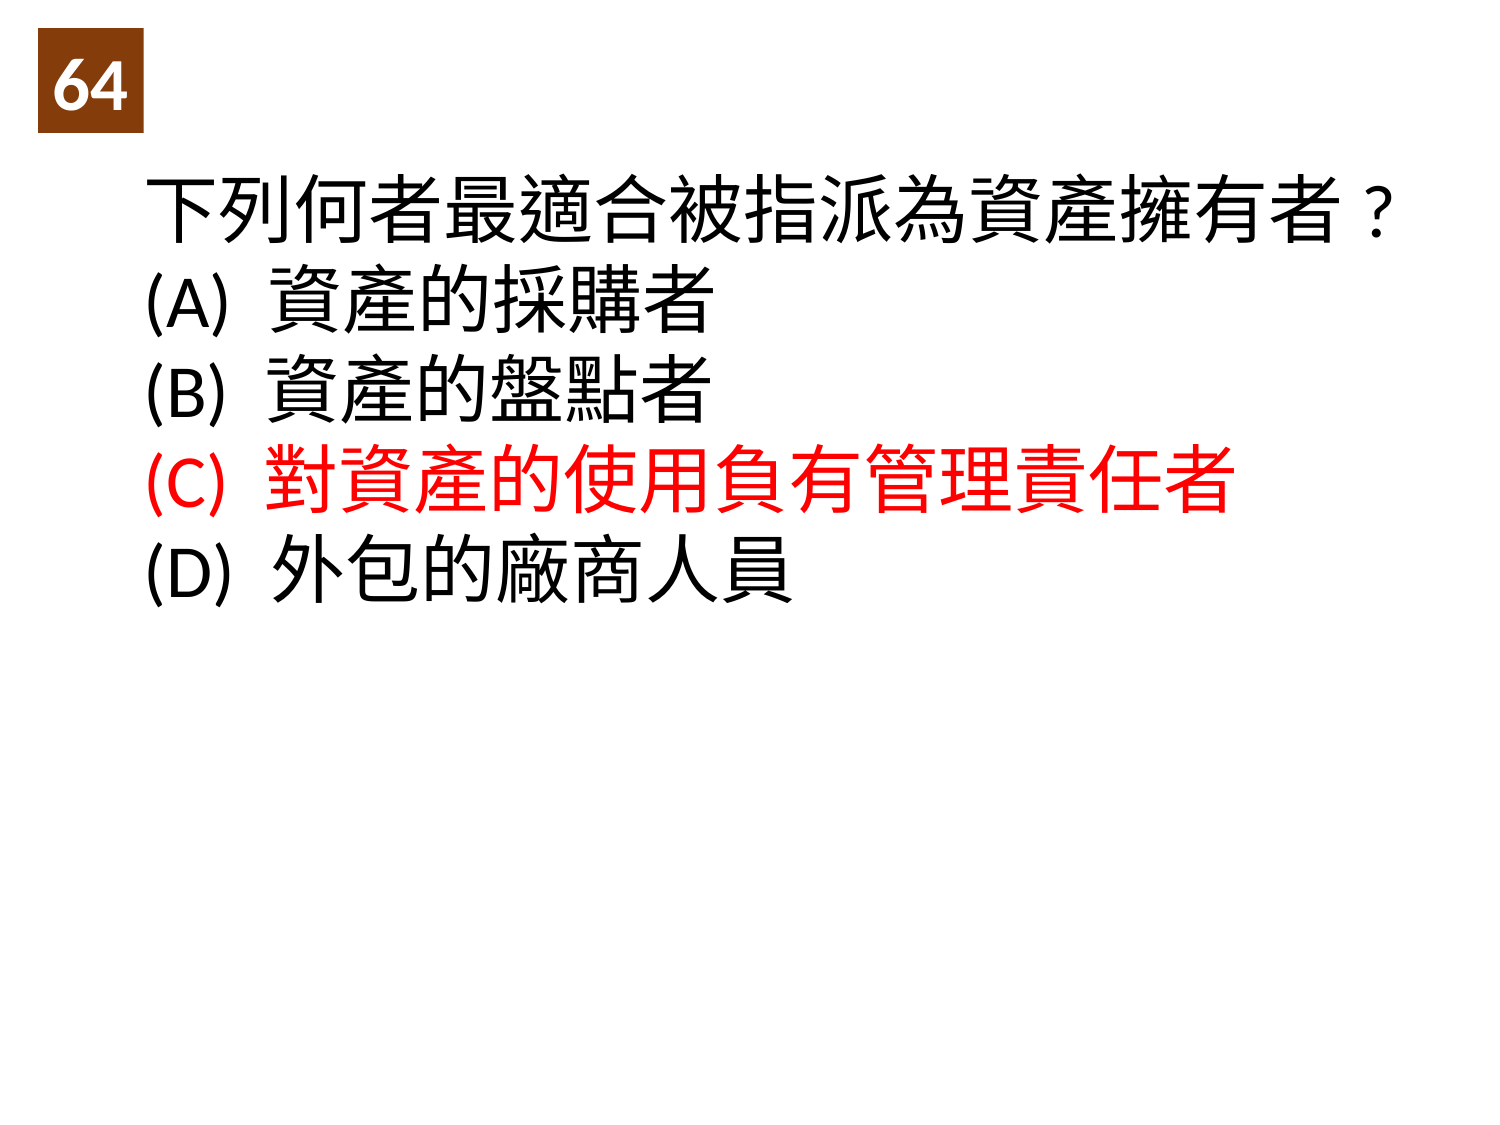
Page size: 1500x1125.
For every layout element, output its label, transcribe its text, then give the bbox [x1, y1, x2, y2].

text_box 64 [38, 28, 144, 133]
text_box 下列何者最適合被指派為資產擁有者? (A) 資產的採購者 (B) 資產的盤點者 (C) 對資產的使用負有管理責任者 (D) 外包的廠商人員 [128, 155, 1372, 620]
